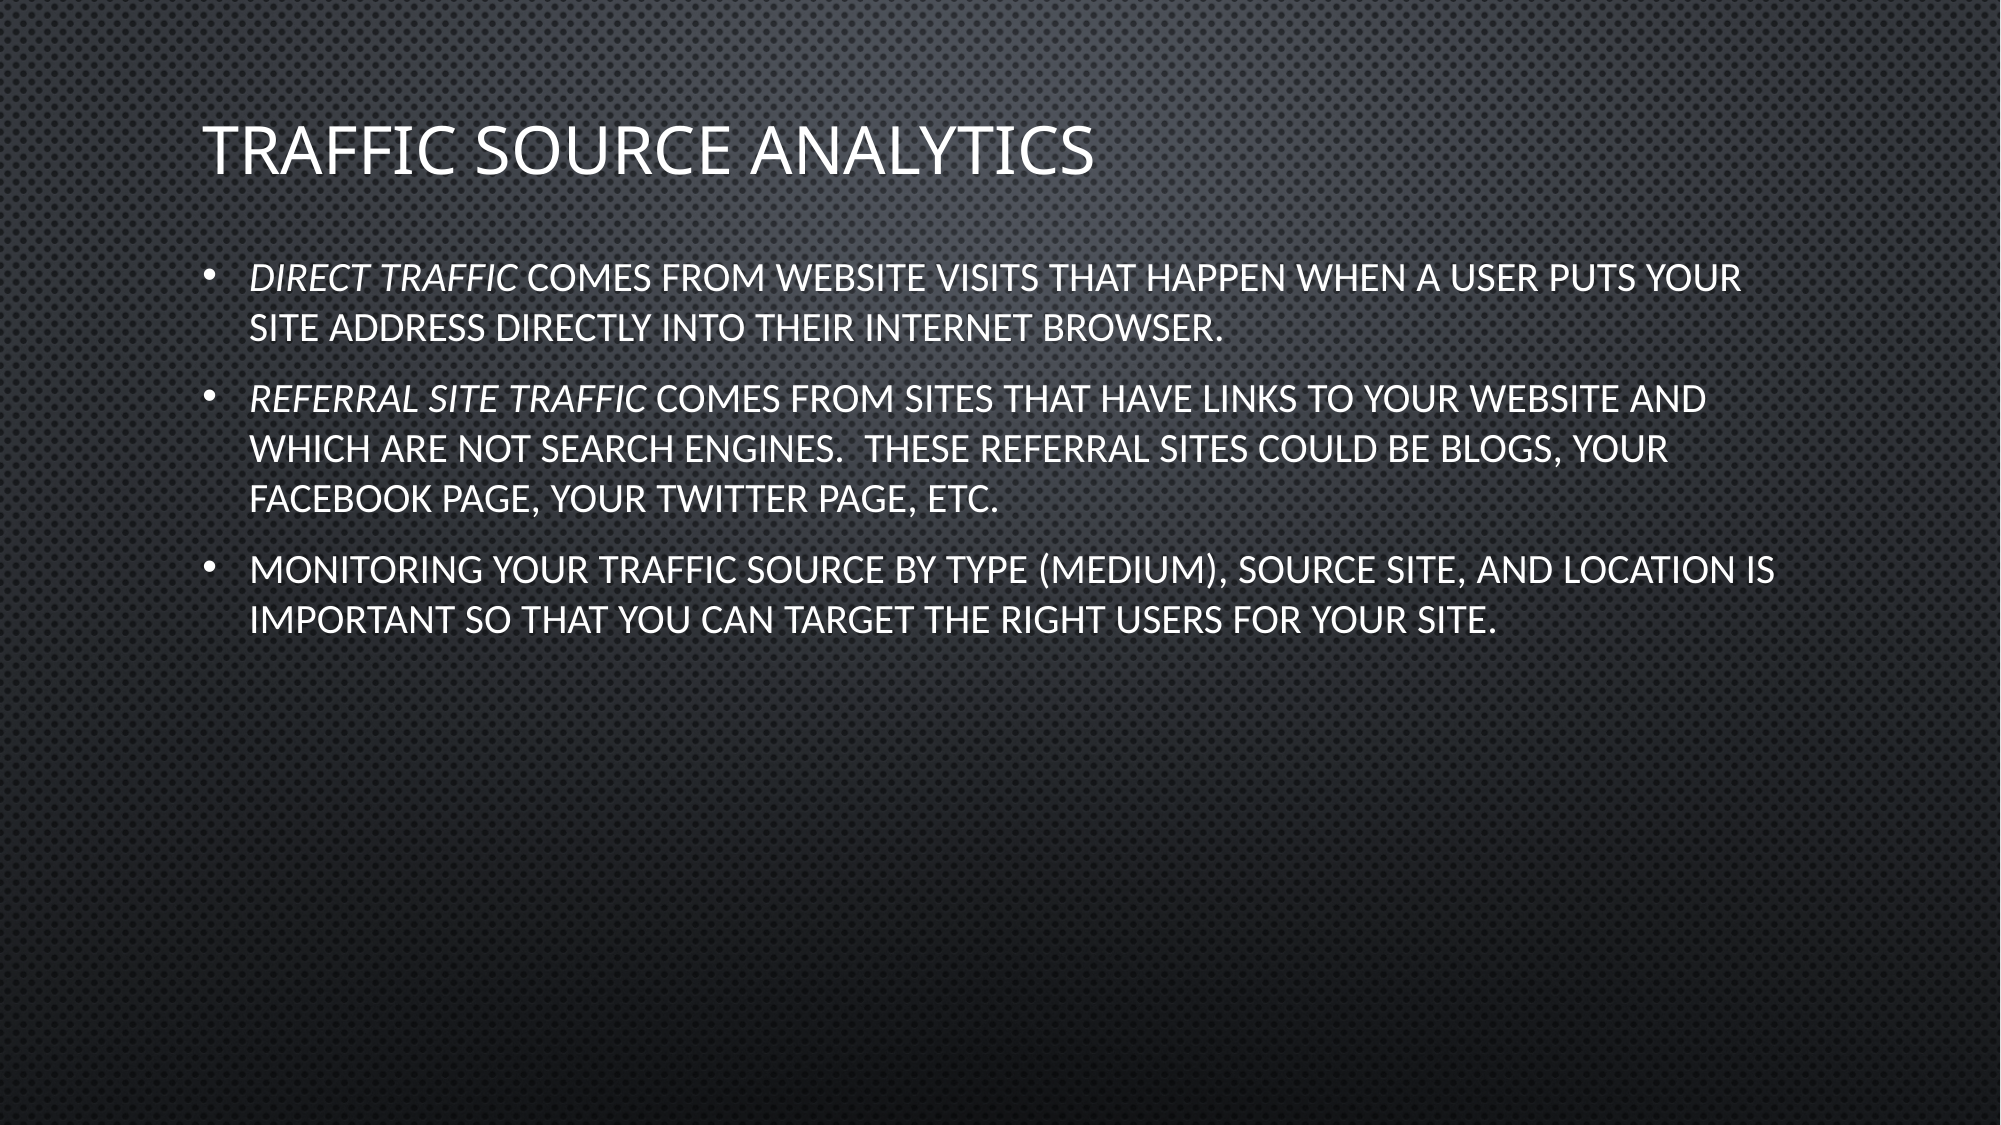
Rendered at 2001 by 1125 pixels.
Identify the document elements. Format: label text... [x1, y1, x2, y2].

title Traffic source analytics [187, 99, 1813, 241]
list Direct traffic comes from website visits that happen when a user puts your site address directly into their internet browser. Referral site traffic comes from sites that have links to your website and which are not search engines. These referral sites could be blogs, your Facebook page, your Twitter page, etc. Monitoring your traffic source by type (medium), source site, and location is important so that you can target the right users for your site. [187, 241, 1813, 1098]
